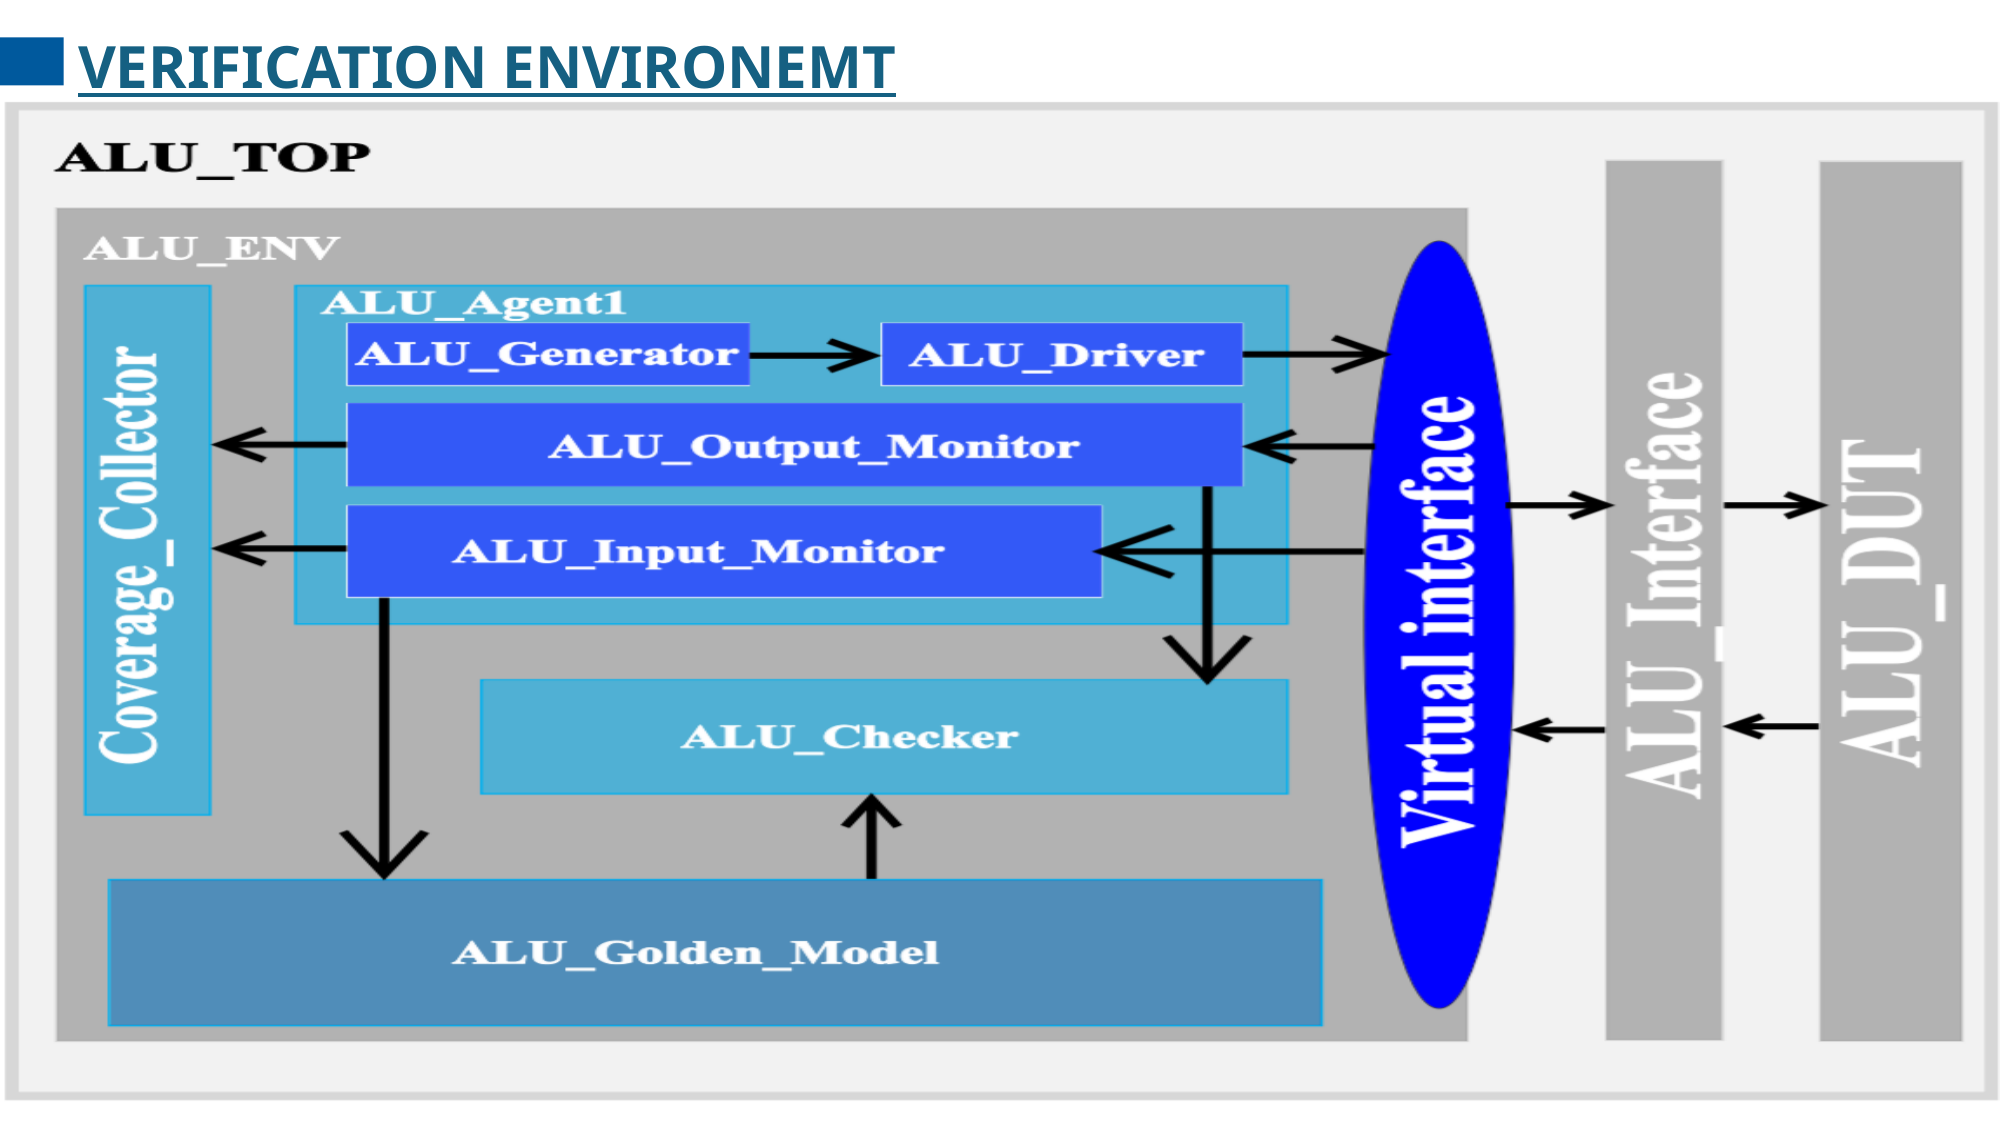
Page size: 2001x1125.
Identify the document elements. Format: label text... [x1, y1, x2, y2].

text_box [0, 36, 63, 87]
picture [0, 99, 2000, 1103]
text_box VERIFICATION ENVIRONEMT [63, 22, 1064, 99]
